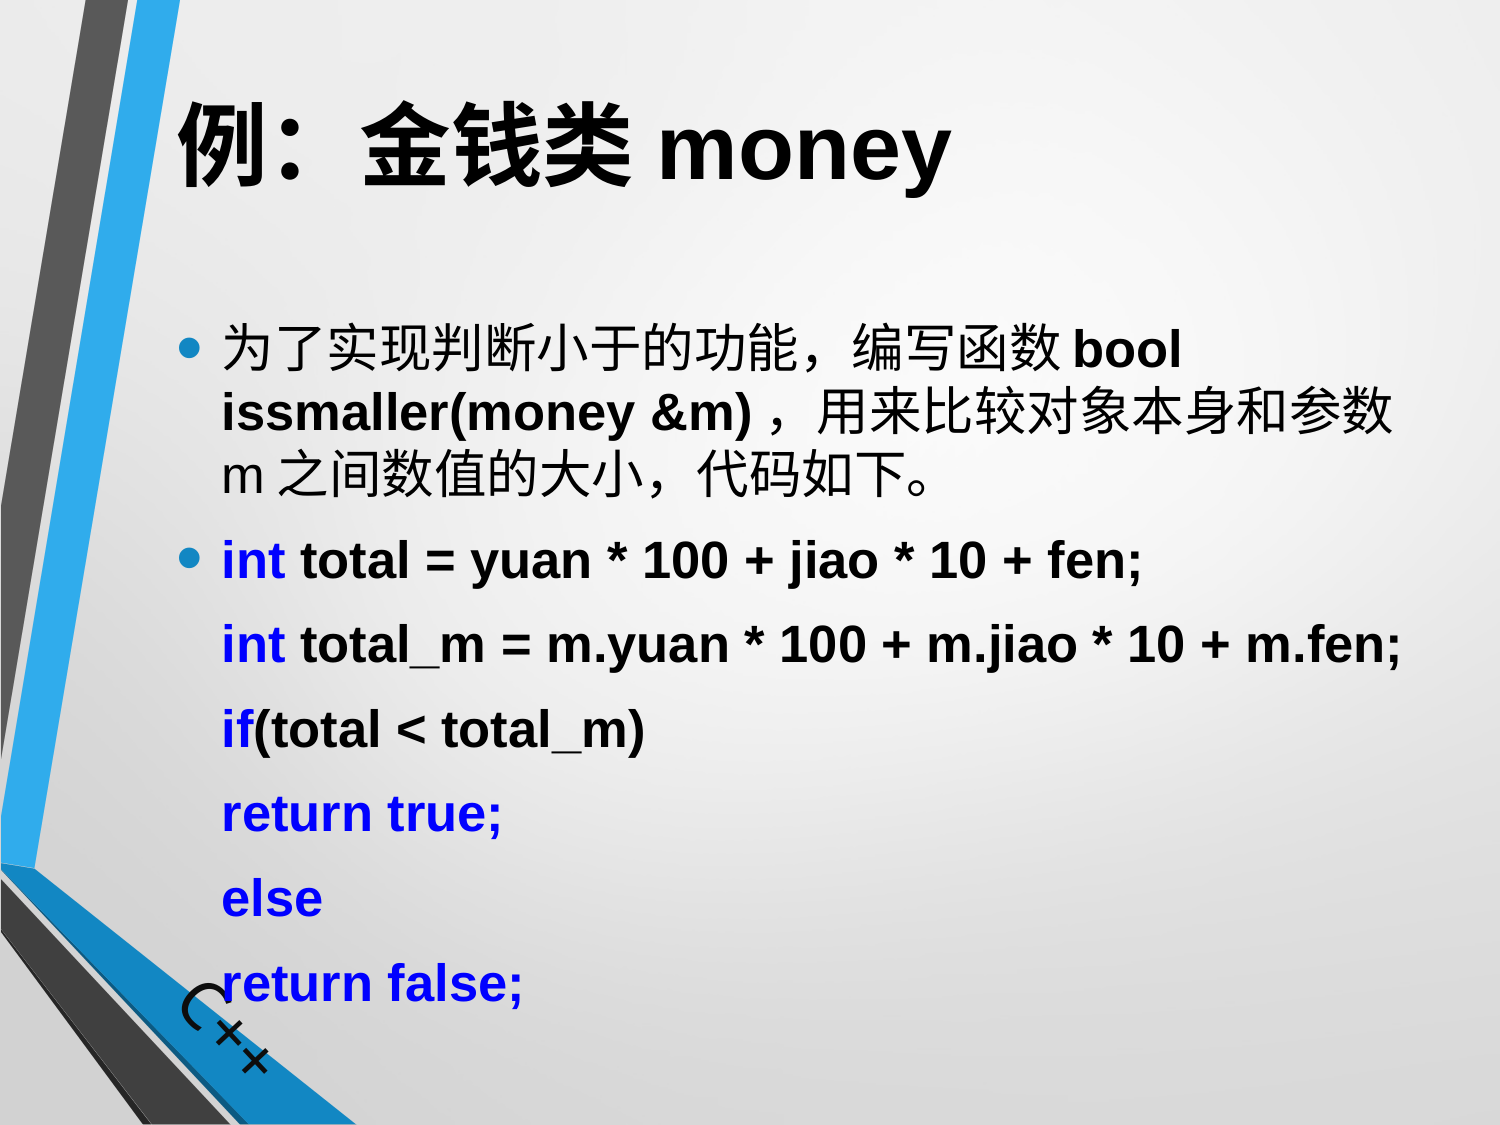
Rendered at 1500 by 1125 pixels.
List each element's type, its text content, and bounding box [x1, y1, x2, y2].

picture [0, 0, 358, 1125]
title 例：金钱类money [161, 43, 1425, 242]
list 为了实现判断小于的功能，编写函数bool issmaller(money &m)，用来比较对象本身和参数m之间数值的大小，代码如下。 int total = yuan * 100 + jiao * 10 + fen; int total_m = m.yuan * 100 + m.jiao * 10 + m.fen; if(total < total_m) return true; else return false; [161, 275, 1425, 1053]
